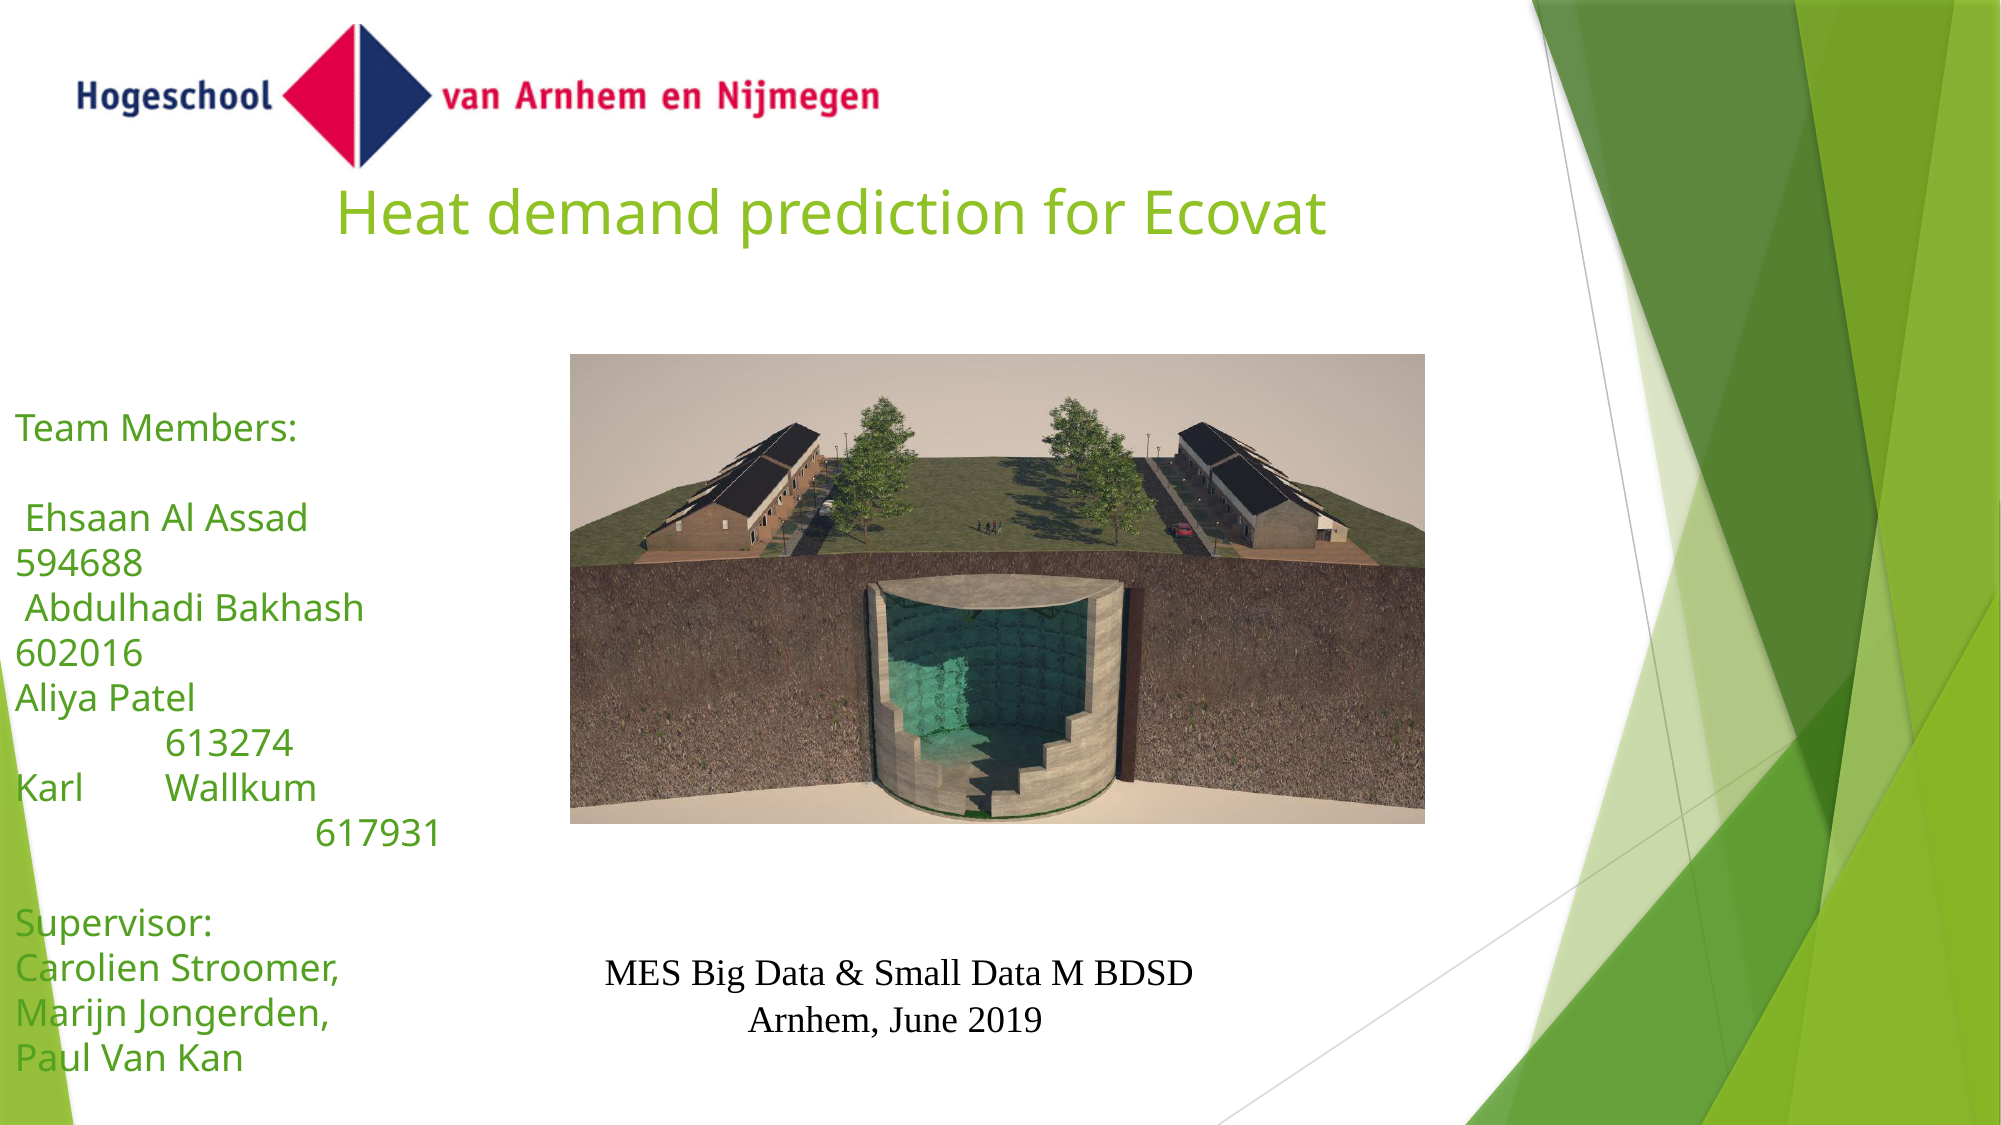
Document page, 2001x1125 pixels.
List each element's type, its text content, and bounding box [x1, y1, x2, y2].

text_box MES Big Data & Small Data M BDSD Arnhem, June 2019 [589, 940, 1264, 1096]
picture [50, 24, 907, 176]
text_box Team Members: Ehsaan Al Assad 594688 Abdulhadi Bakhash 602016 Aliya Patel 613274 Karl Wallkum 617931 Supervisor: Carolien Stroomer, Marijn Jongerden, Paul Van Kan [0, 396, 557, 1086]
title Heat demand prediction for Ecovat [320, 162, 1425, 313]
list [569, 353, 1426, 824]
